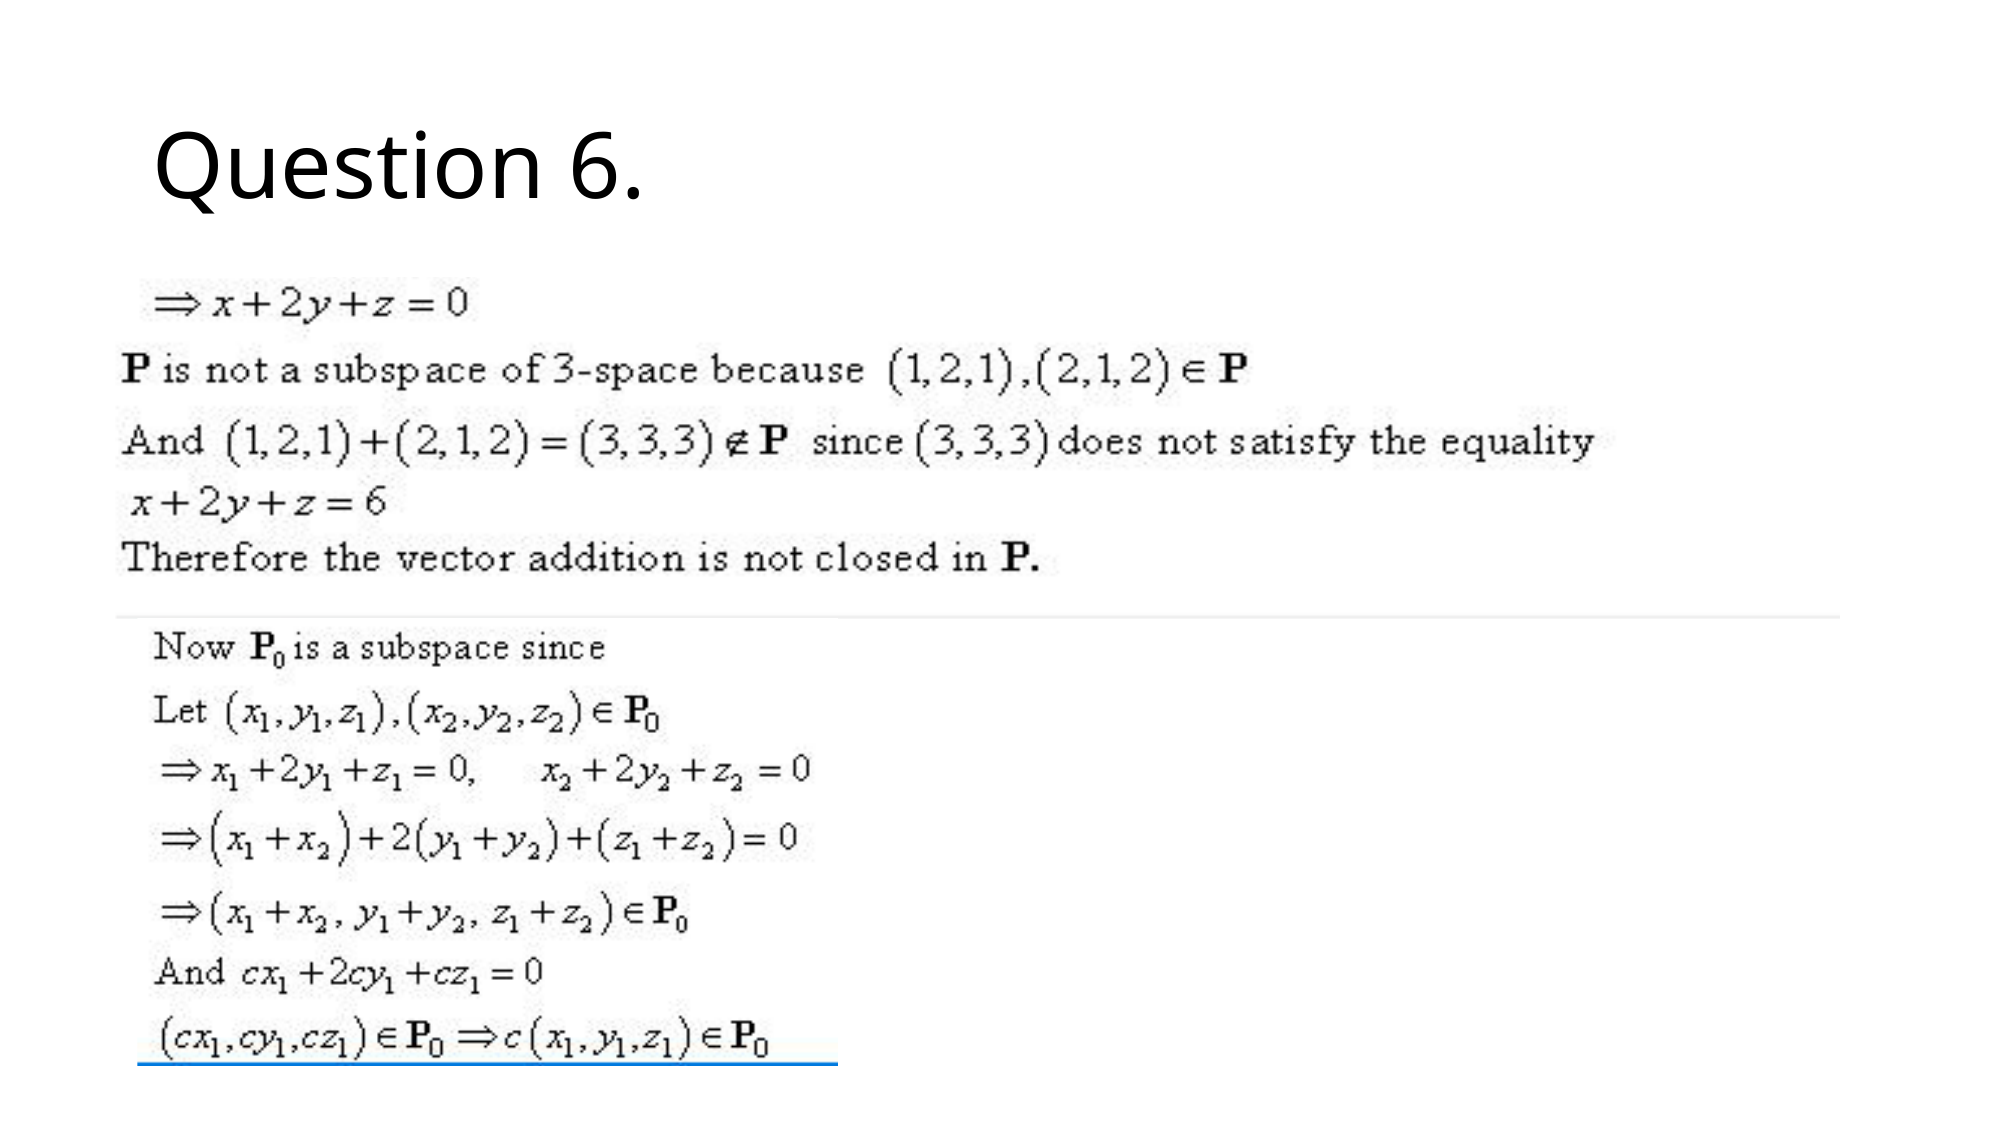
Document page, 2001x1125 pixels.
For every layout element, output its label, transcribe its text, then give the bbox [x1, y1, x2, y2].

picture [114, 277, 1840, 1066]
title Question 6. [137, 59, 1863, 278]
